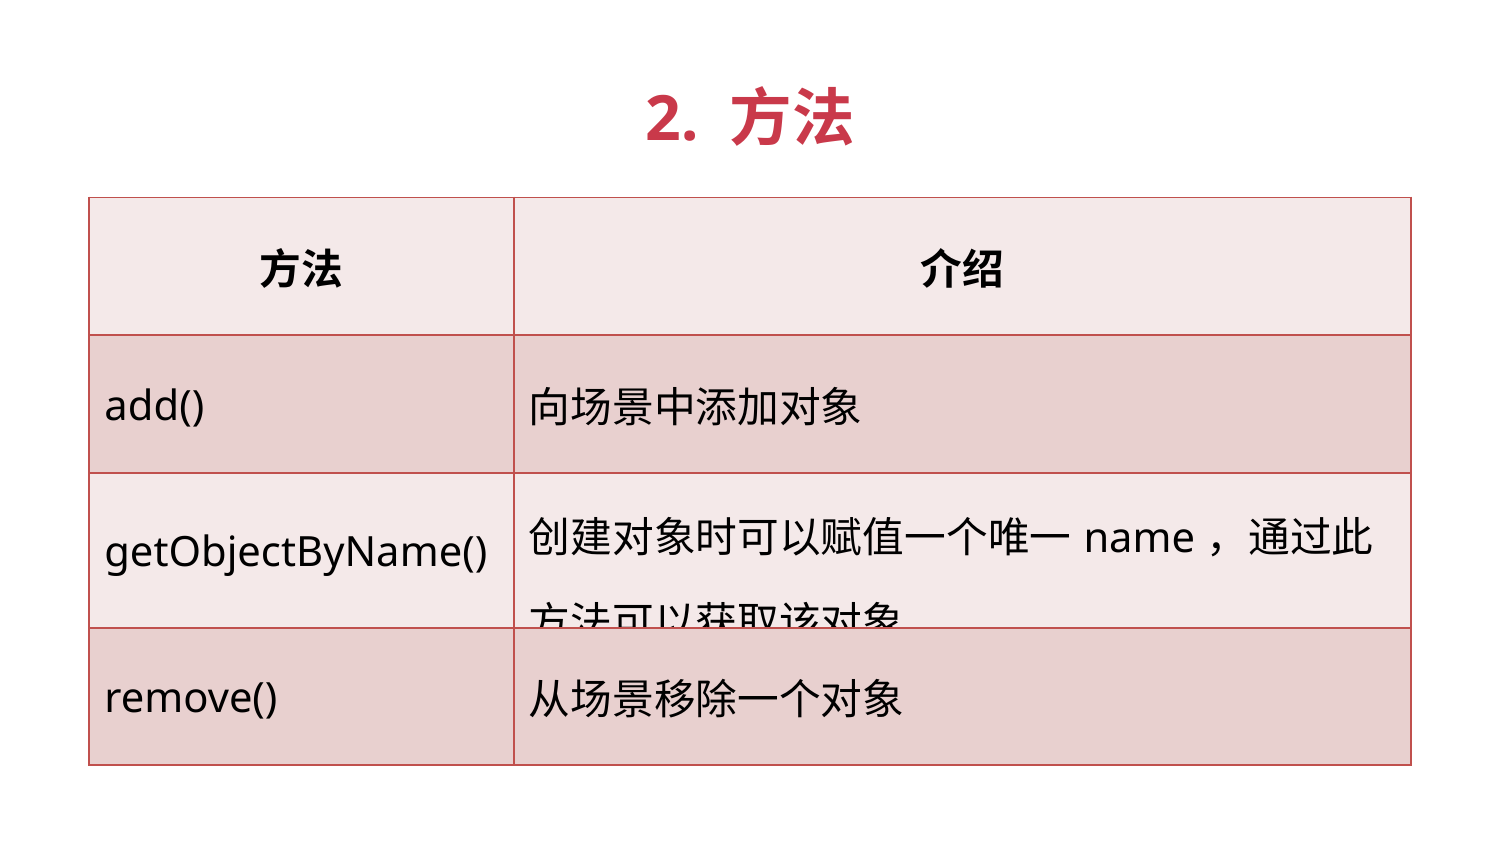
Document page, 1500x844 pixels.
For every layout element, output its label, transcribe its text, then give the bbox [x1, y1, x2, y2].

table_cell remove() [90, 629, 513, 764]
table_cell getObjectByName() [90, 474, 513, 627]
table_header 介绍 [515, 198, 1410, 334]
table_cell 向场景中添加对象 [515, 336, 1410, 472]
table_header 方法 [90, 198, 513, 334]
table_cell 从场景移除一个对象 [515, 629, 1410, 764]
table_cell 创建对象时可以赋值一个唯一name，通过此方法可以获取该对象 [515, 474, 1410, 627]
text_box 2. 方法 [630, 70, 870, 161]
table_cell add() [90, 336, 513, 472]
